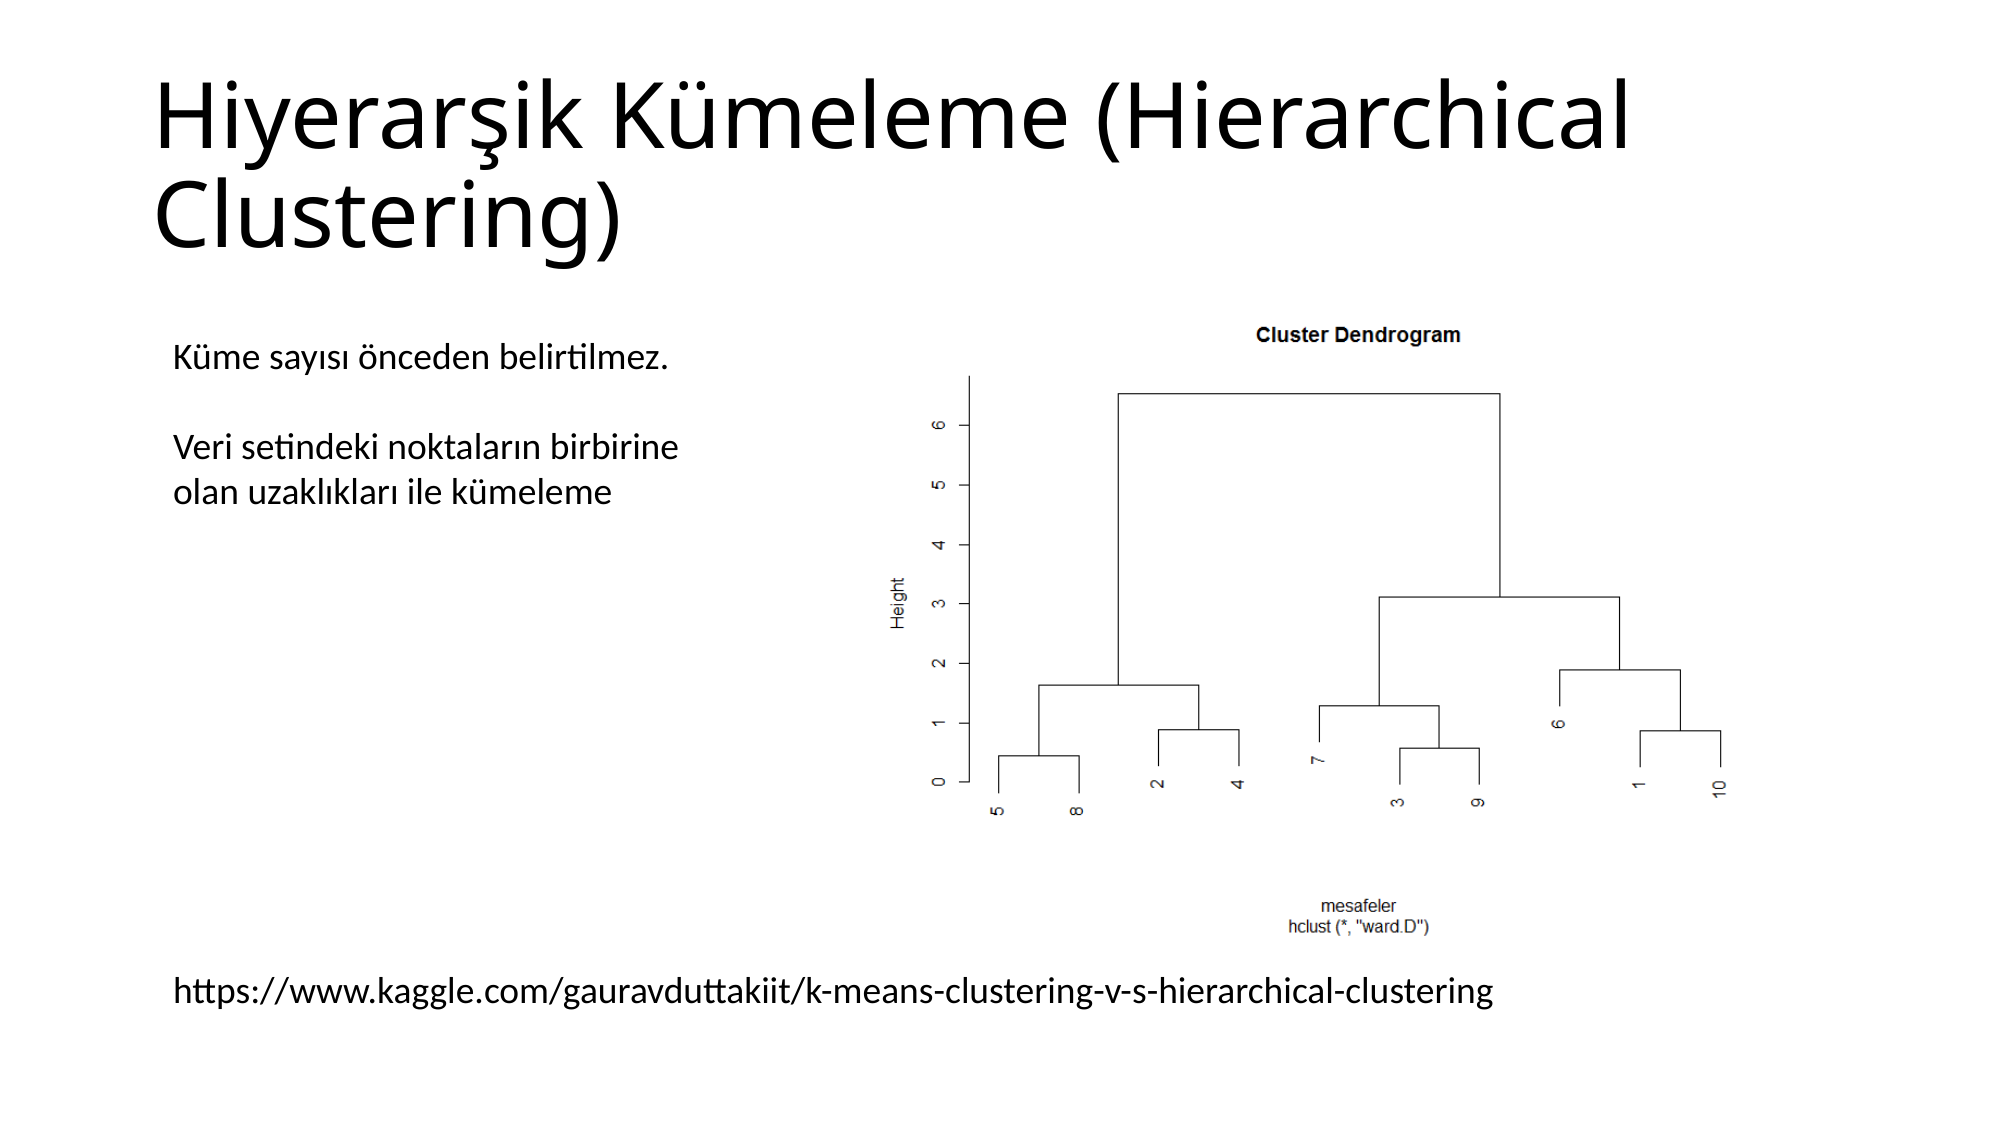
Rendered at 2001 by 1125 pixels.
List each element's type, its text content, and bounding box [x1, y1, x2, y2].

text_box Küme sayısı önceden belirtilmez. Veri setindeki noktaların birbirine olan uzaklıkları ile kümeleme [158, 324, 717, 520]
picture [884, 291, 1793, 938]
text_box https://www.kaggle.com/gauravduttakiit/k-means-clustering-v-s-hierarchical-clustering [158, 958, 1755, 1019]
title Hiyerarşik Kümeleme (Hierarchical Clustering) [137, 59, 1863, 278]
